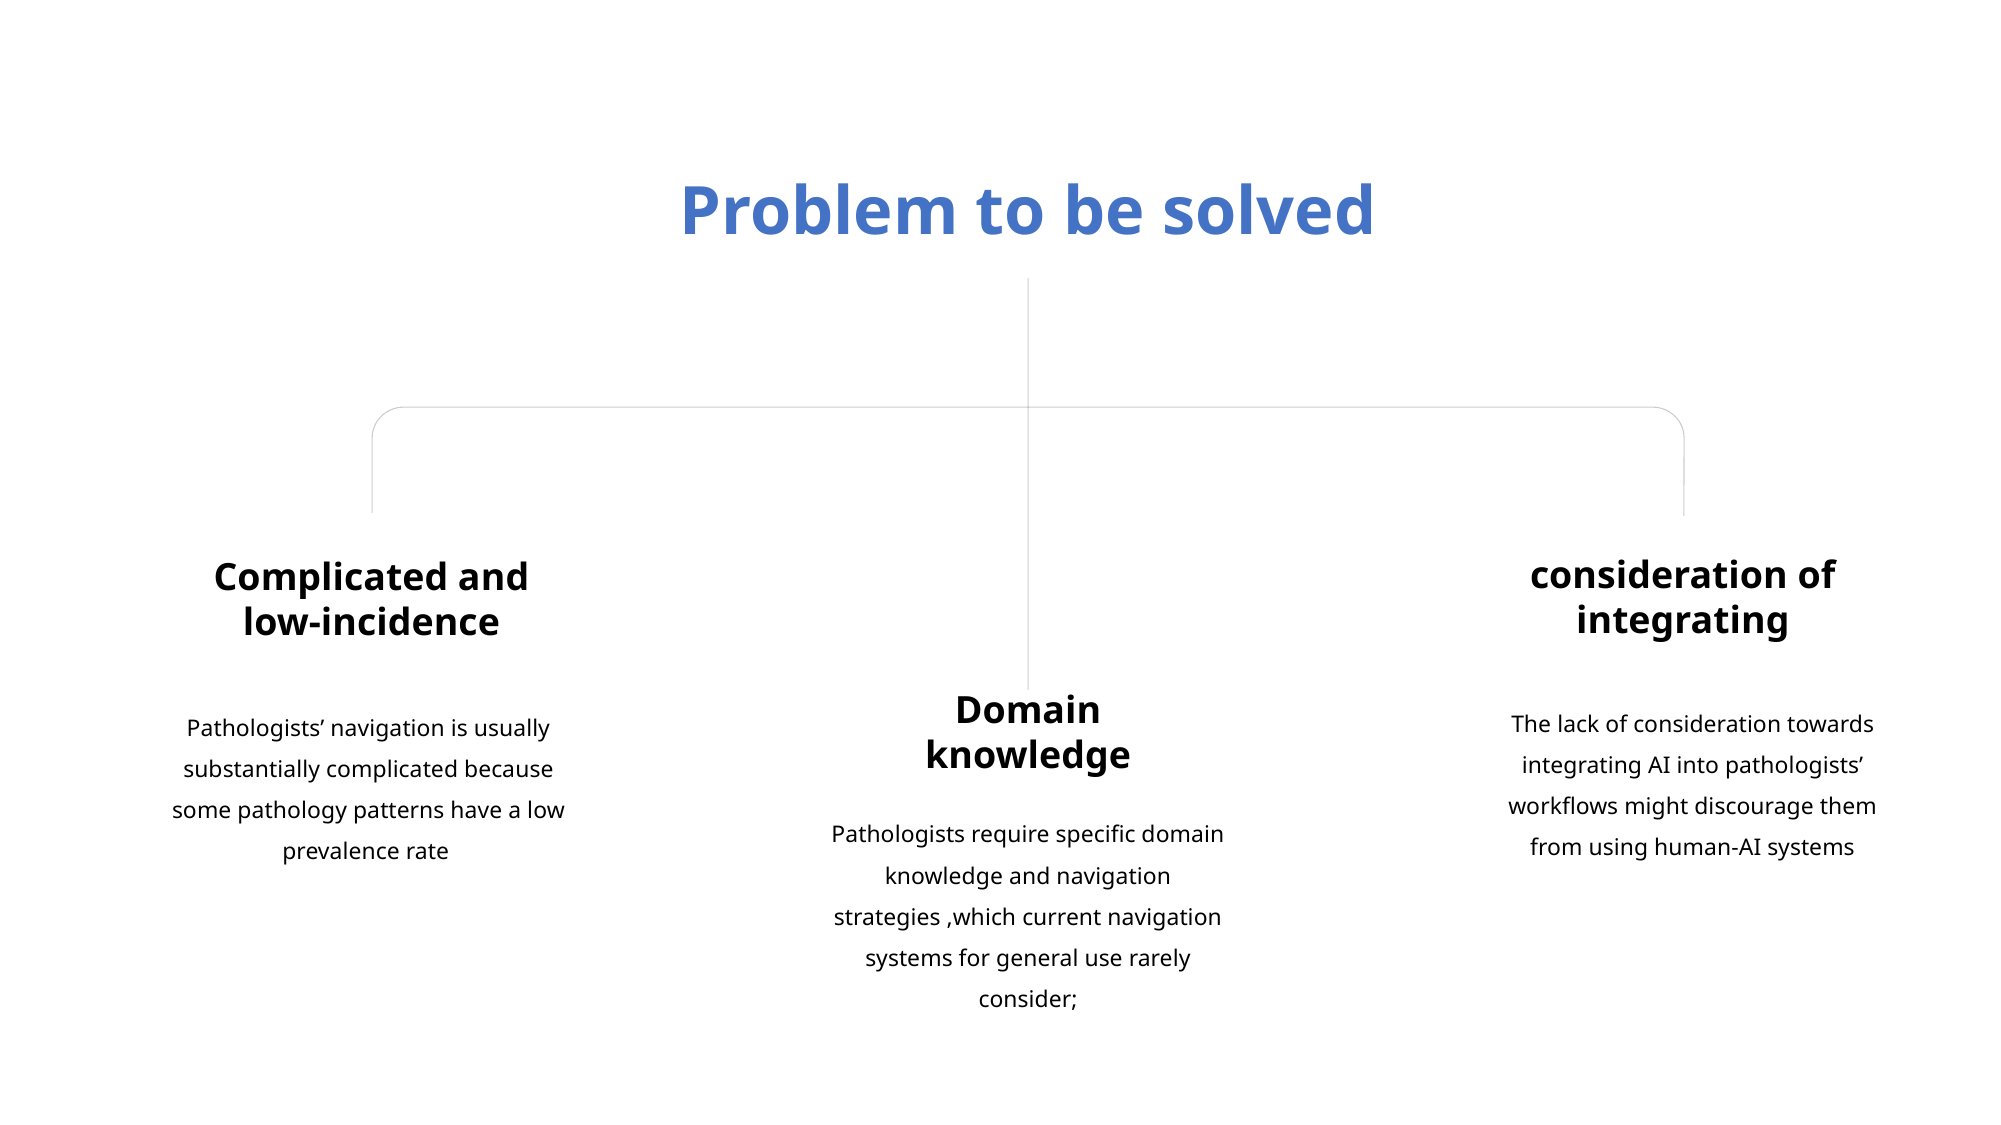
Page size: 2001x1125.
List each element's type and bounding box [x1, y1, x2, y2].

text_box [150, 159, 1903, 977]
